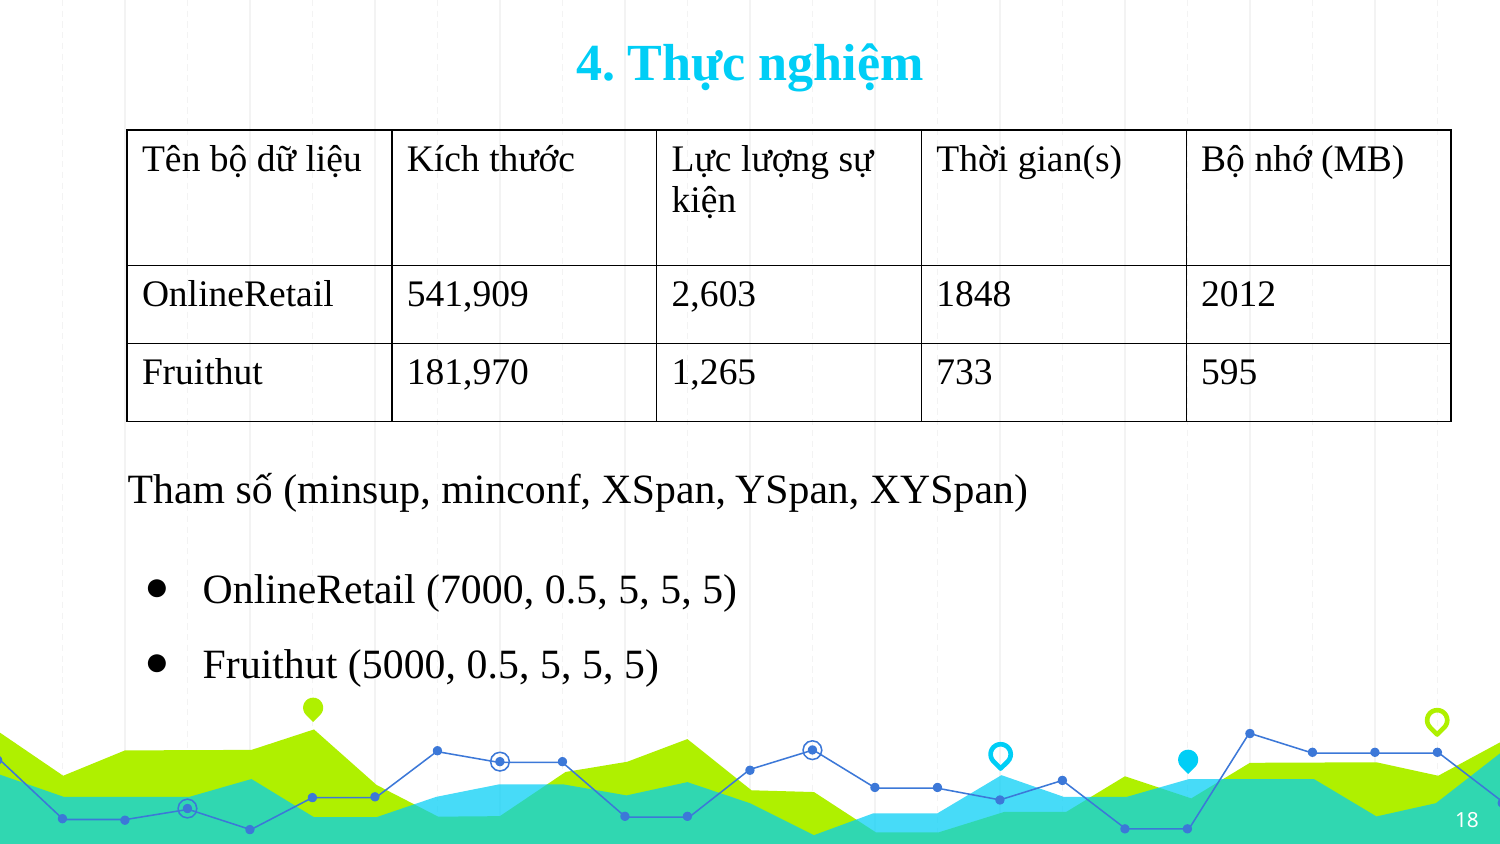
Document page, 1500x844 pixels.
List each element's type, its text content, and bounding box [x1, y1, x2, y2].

table_header Lực lượng sự kiện [657, 131, 921, 265]
table_cell OnlineRetail [128, 266, 391, 343]
table_cell 181,970 [393, 344, 656, 421]
table_header Bộ nhớ (MB) [1187, 131, 1450, 265]
table_cell 1,265 [657, 344, 921, 421]
table_cell 1848 [922, 266, 1186, 343]
slide_number 18 [1403, 791, 1494, 844]
table_cell 541,909 [393, 266, 656, 343]
table_cell 595 [1187, 344, 1450, 421]
table_header Thời gian(s) [922, 131, 1186, 265]
table_cell 2,603 [657, 266, 921, 343]
title 4. Thực nghiệm [176, 50, 1324, 129]
table_cell 733 [922, 344, 1186, 421]
table_header Kích thước [393, 131, 656, 265]
text_box Tham số (minsup, minconf, XSpan, YSpan, XYSpan) OnlineRetail (7000, 0.5, 5, 5, 5) Fruithut (5000, 0.5, 5, 5, 5) [112, 421, 1145, 702]
table_cell Fruithut [128, 344, 391, 421]
table_header Tên bộ dữ liệu [128, 131, 391, 265]
table_cell 2012 [1187, 266, 1450, 343]
